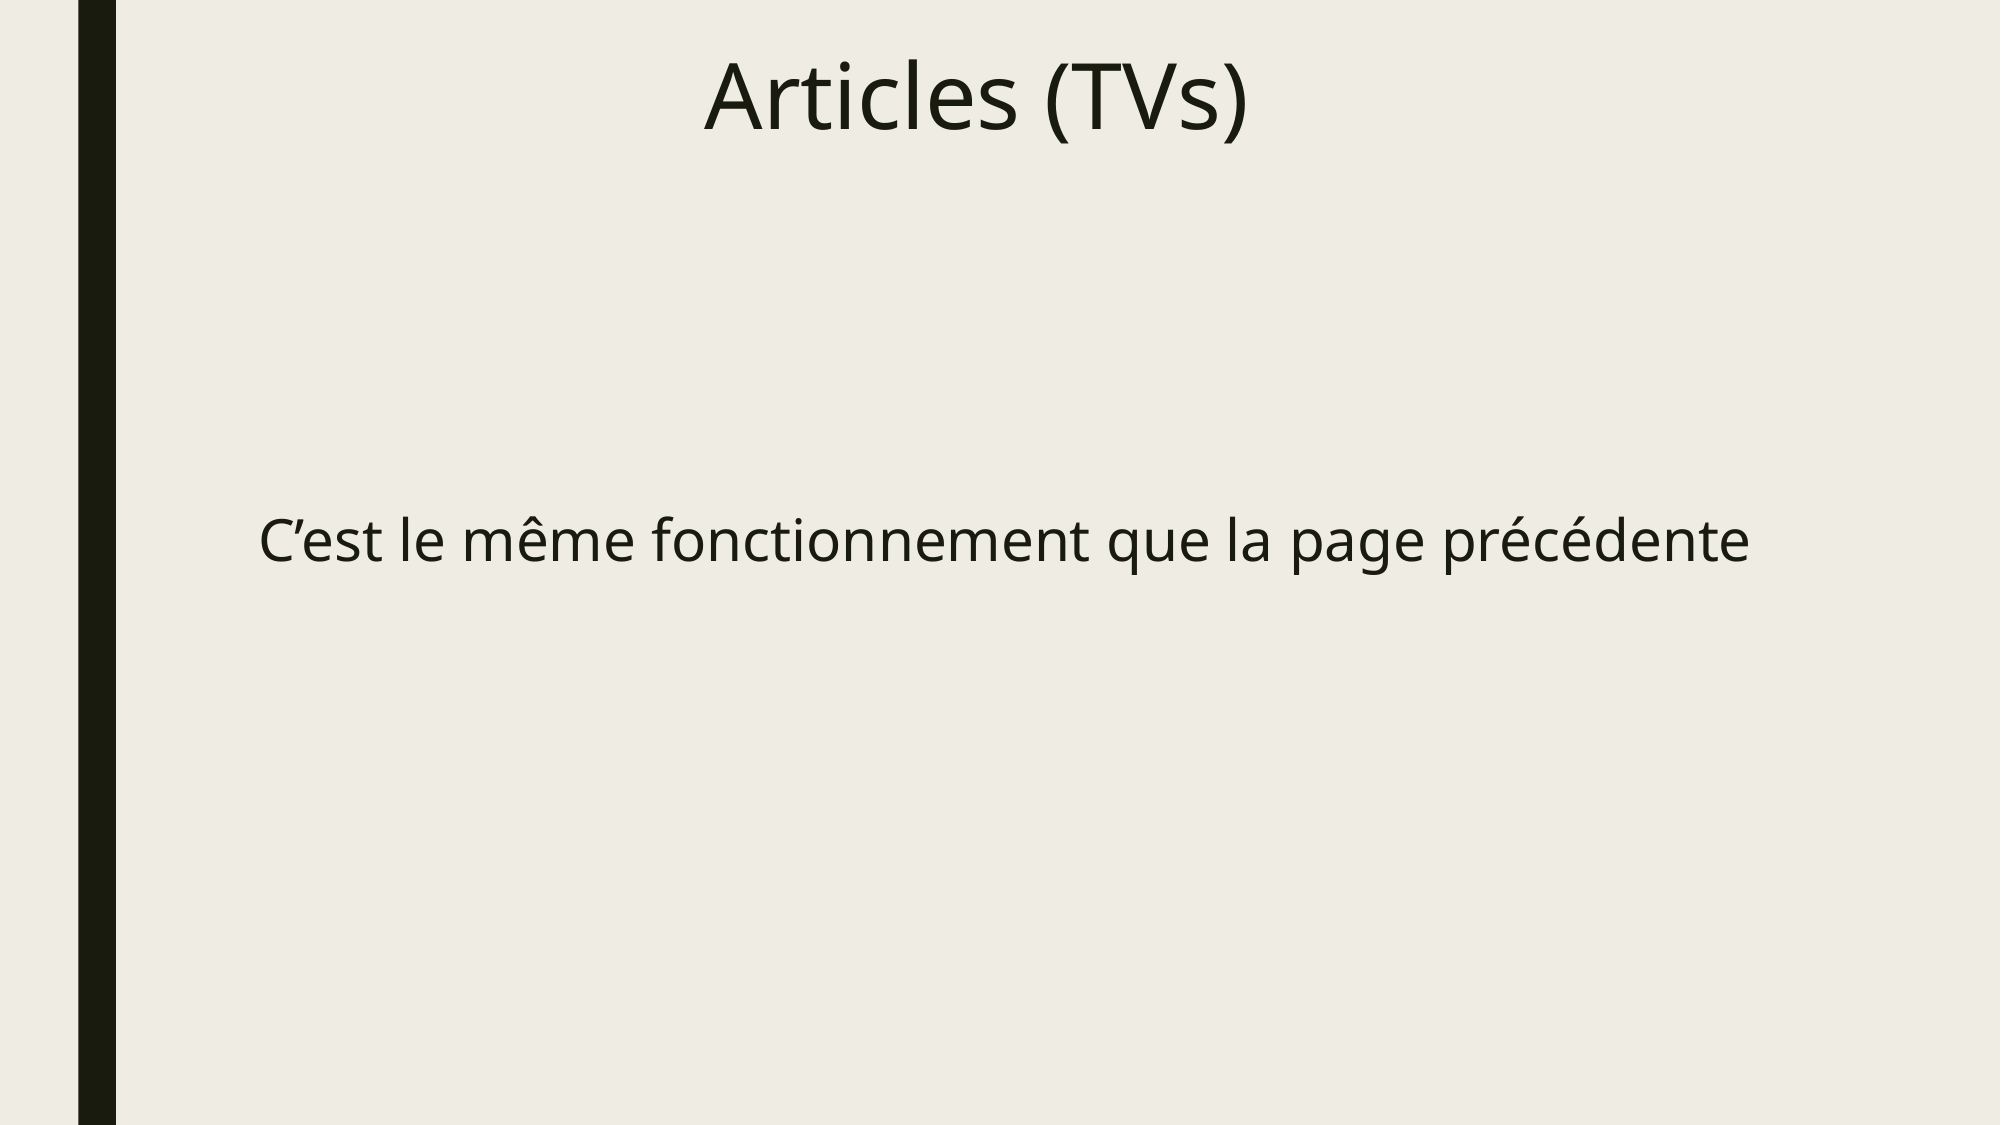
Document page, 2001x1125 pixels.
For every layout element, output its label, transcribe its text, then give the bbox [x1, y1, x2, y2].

text_box Articles (TVs) [224, 43, 1800, 170]
text_box C’est le même fonctionnement que la page précédente [224, 501, 1800, 629]
